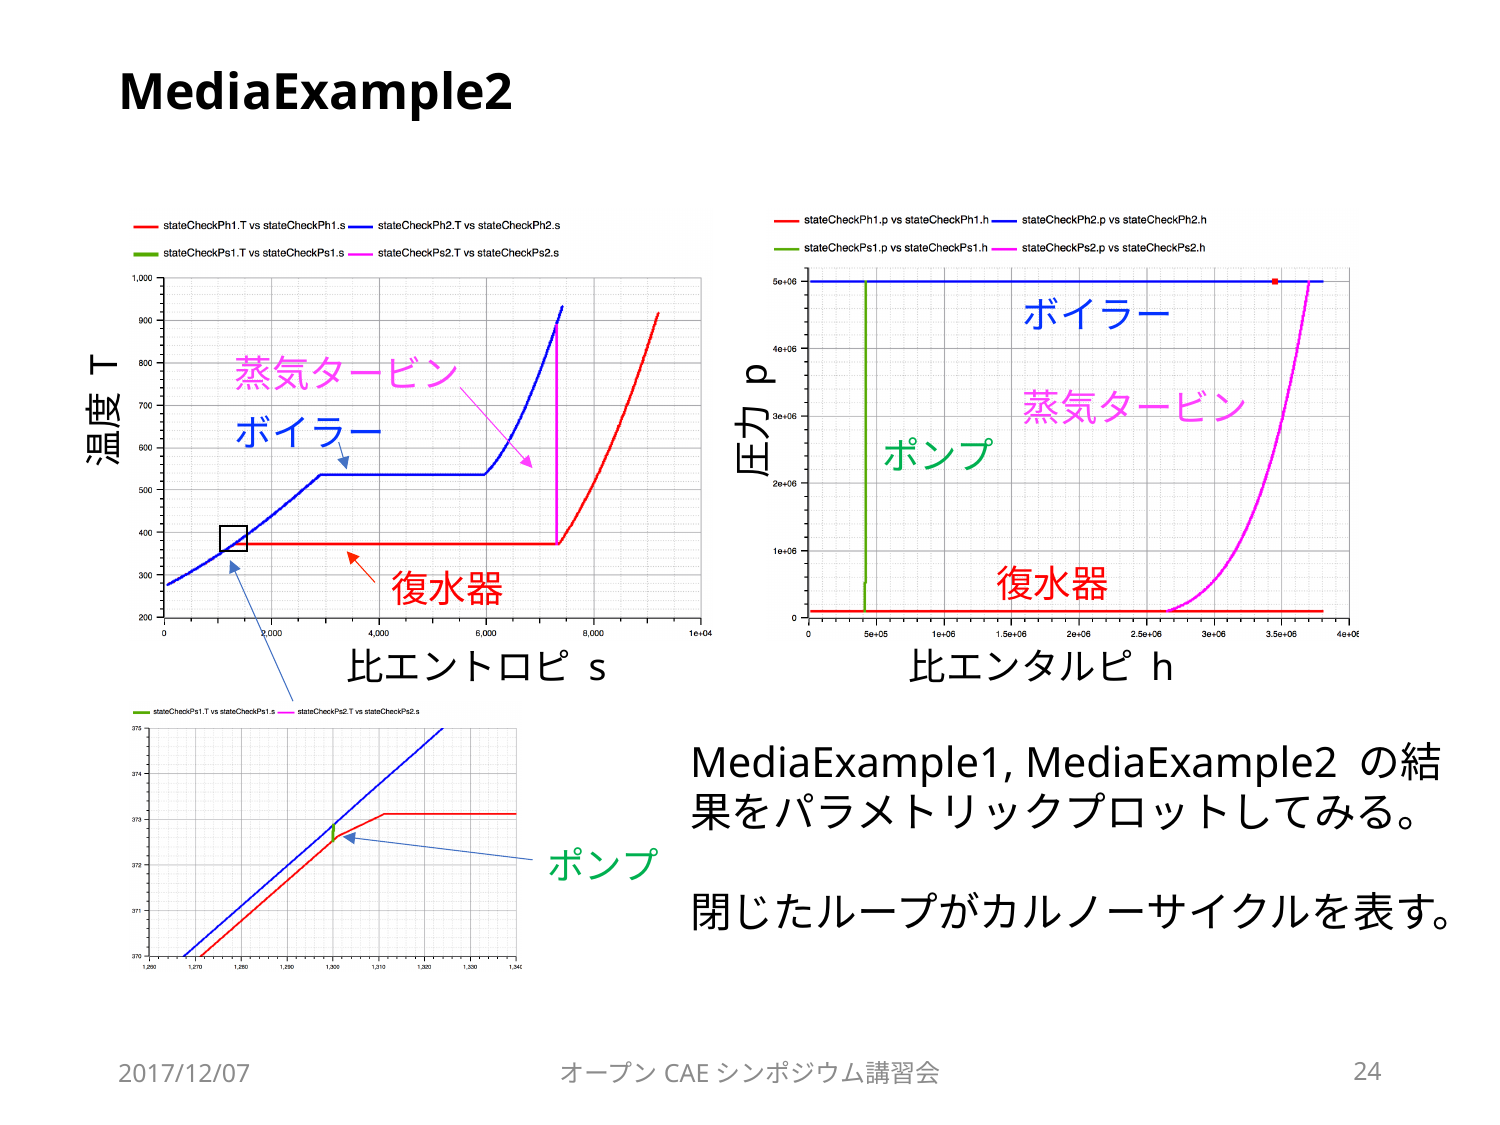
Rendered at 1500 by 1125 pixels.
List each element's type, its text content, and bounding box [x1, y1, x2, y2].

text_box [338, 441, 347, 470]
title MediaExample2 [103, 59, 1397, 142]
text_box 比エンタルピ h [893, 641, 1301, 696]
text_box 比エントロピ s [331, 635, 739, 696]
footer オープンCAEシンポジウム講習会 [496, 1042, 1004, 1103]
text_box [342, 836, 533, 860]
picture [129, 208, 713, 641]
picture [129, 701, 522, 973]
text_box 圧力 p [721, 331, 765, 494]
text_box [459, 387, 533, 469]
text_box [229, 560, 293, 702]
picture [765, 208, 1359, 641]
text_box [346, 551, 375, 583]
text_box ポンプ [532, 834, 689, 895]
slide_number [103, 1042, 441, 1103]
slide_number 24 [1059, 1042, 1397, 1103]
text_box 温度 T [72, 320, 129, 483]
text_box MediaExample1, MediaExample2 の結果をパラメトリックプロットしてみる。 閉じたループがカルノーサイクルを表す。 [675, 728, 1468, 943]
